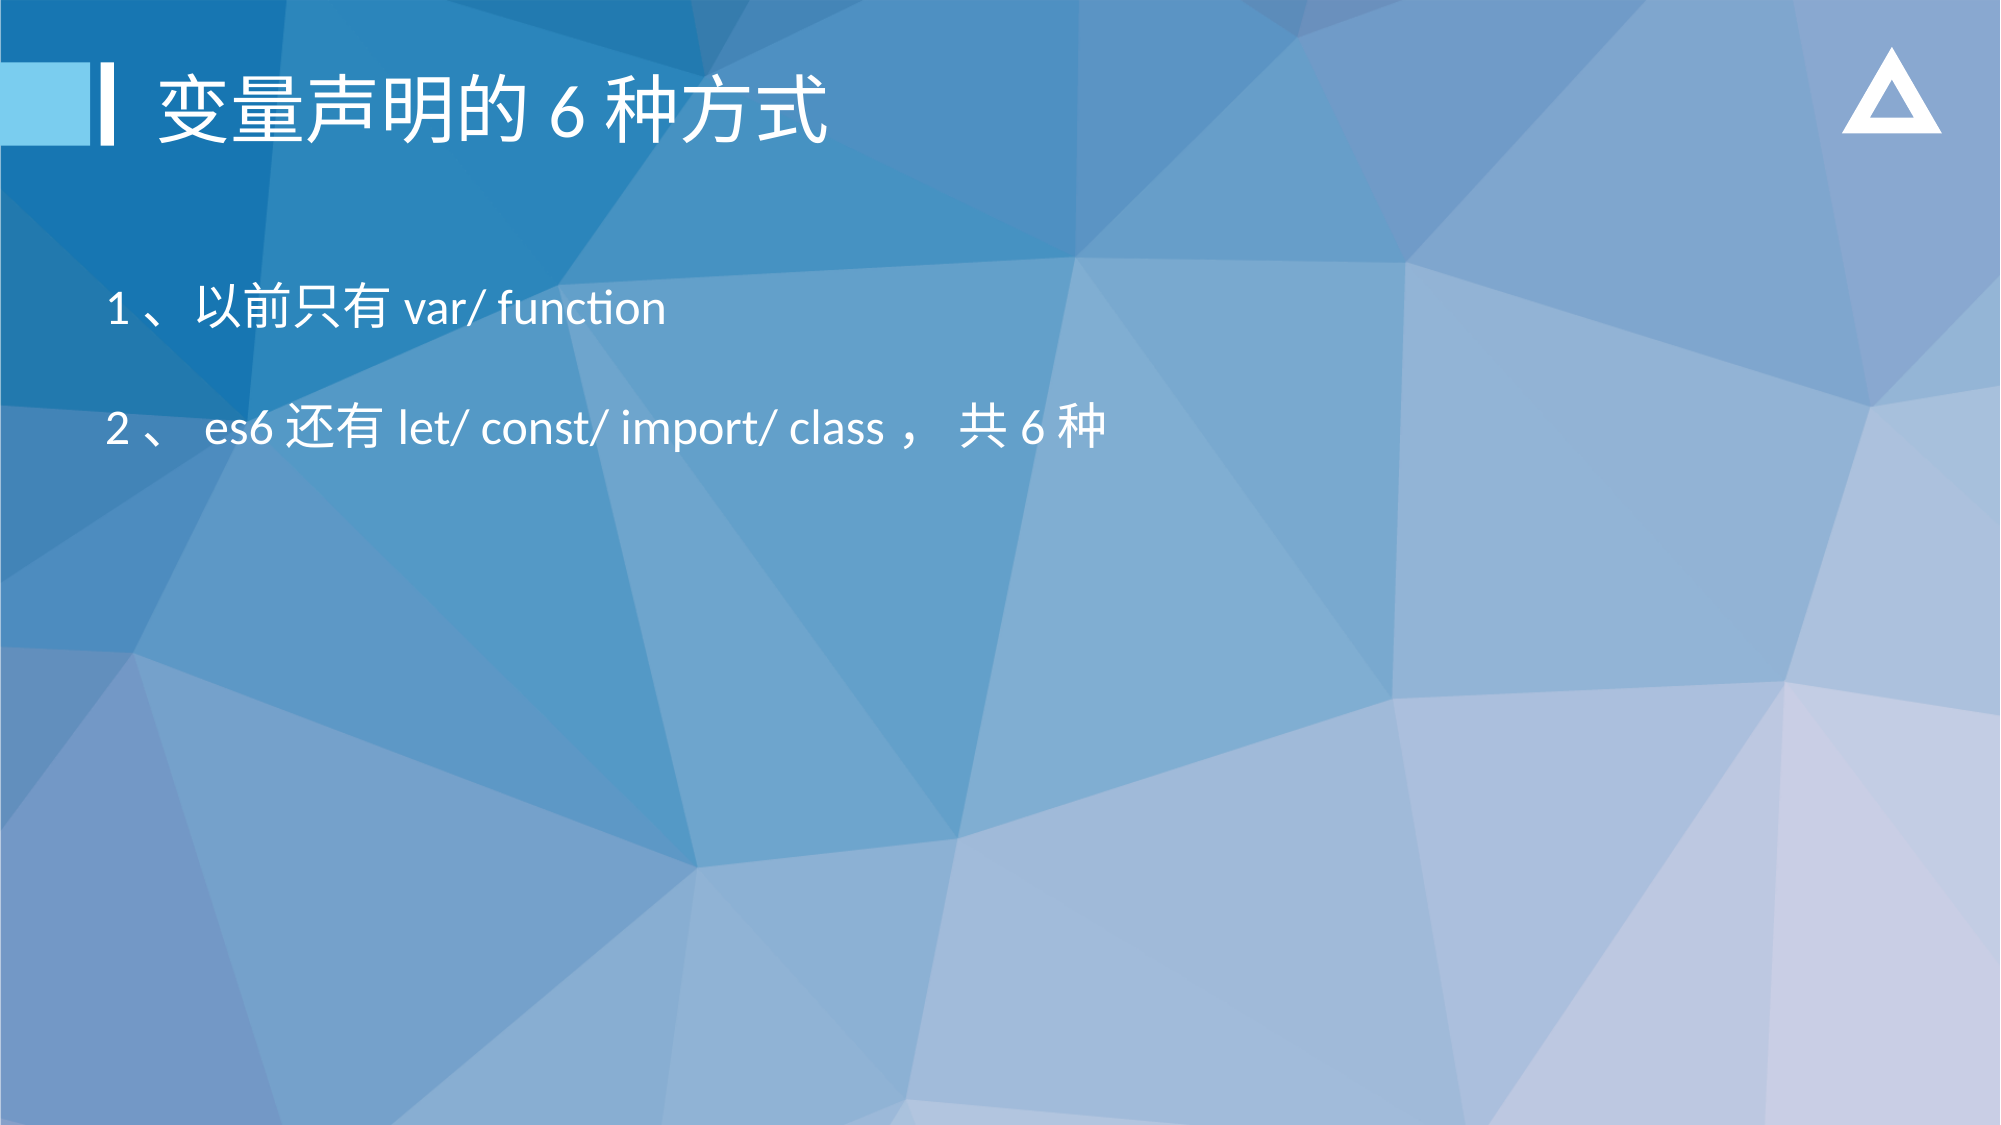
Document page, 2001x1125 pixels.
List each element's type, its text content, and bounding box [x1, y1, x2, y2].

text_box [89, 262, 1904, 749]
picture [0, 0, 2000, 1125]
text_box [1841, 46, 1942, 134]
text_box 变量声明的6种方式 [140, 54, 1183, 160]
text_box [0, 62, 115, 146]
